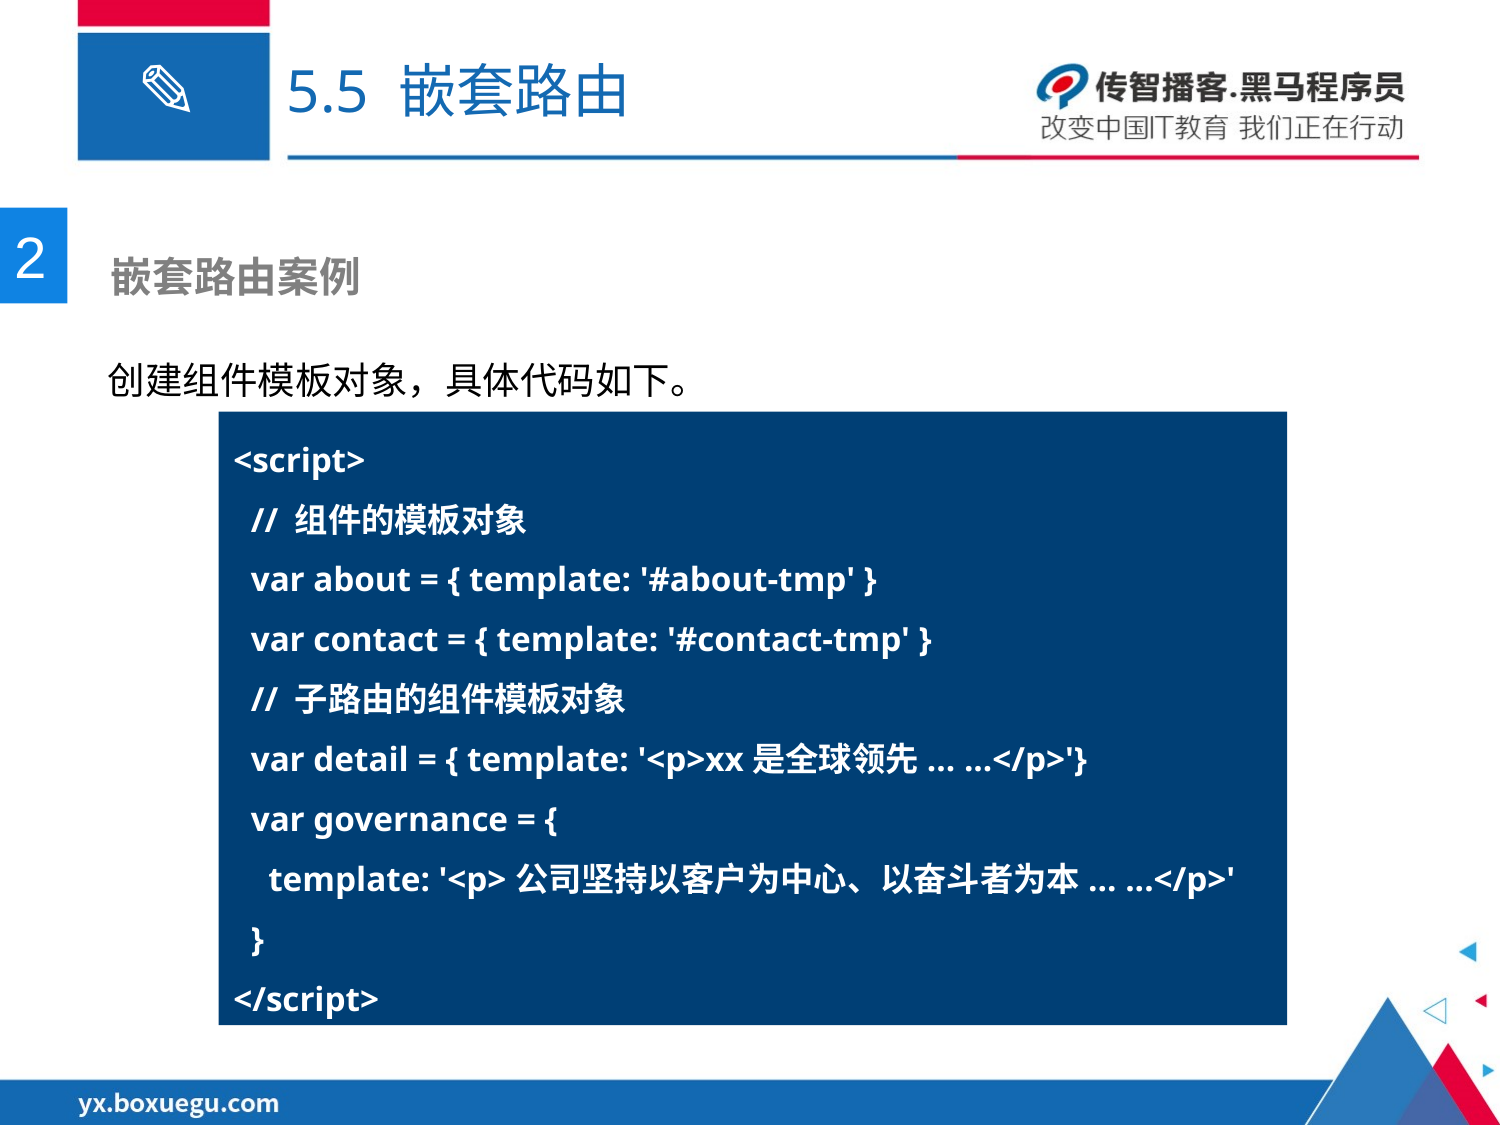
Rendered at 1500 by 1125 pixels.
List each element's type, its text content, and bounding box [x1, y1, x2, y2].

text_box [0, 207, 68, 304]
picture [0, 1, 1500, 1125]
text_box 嵌套路由案例 [71, 243, 842, 309]
title 5.5 嵌套路由 [271, 25, 1046, 153]
text_box <script> // 组件的模板对象 var about = { template: '#about-tmp' } var contact = { template: '#contact-tmp' } // 子路由的组件模板对象 var detail = { template: '<p>xx是全球领先... ...</p>'} var governance = { template: '<p>公司坚持以客户为中心、以奋斗者为本... ...</p>' } </script> [218, 411, 1288, 1026]
text_box 创建组件模板对象，具体代码如下。 [93, 304, 1467, 410]
